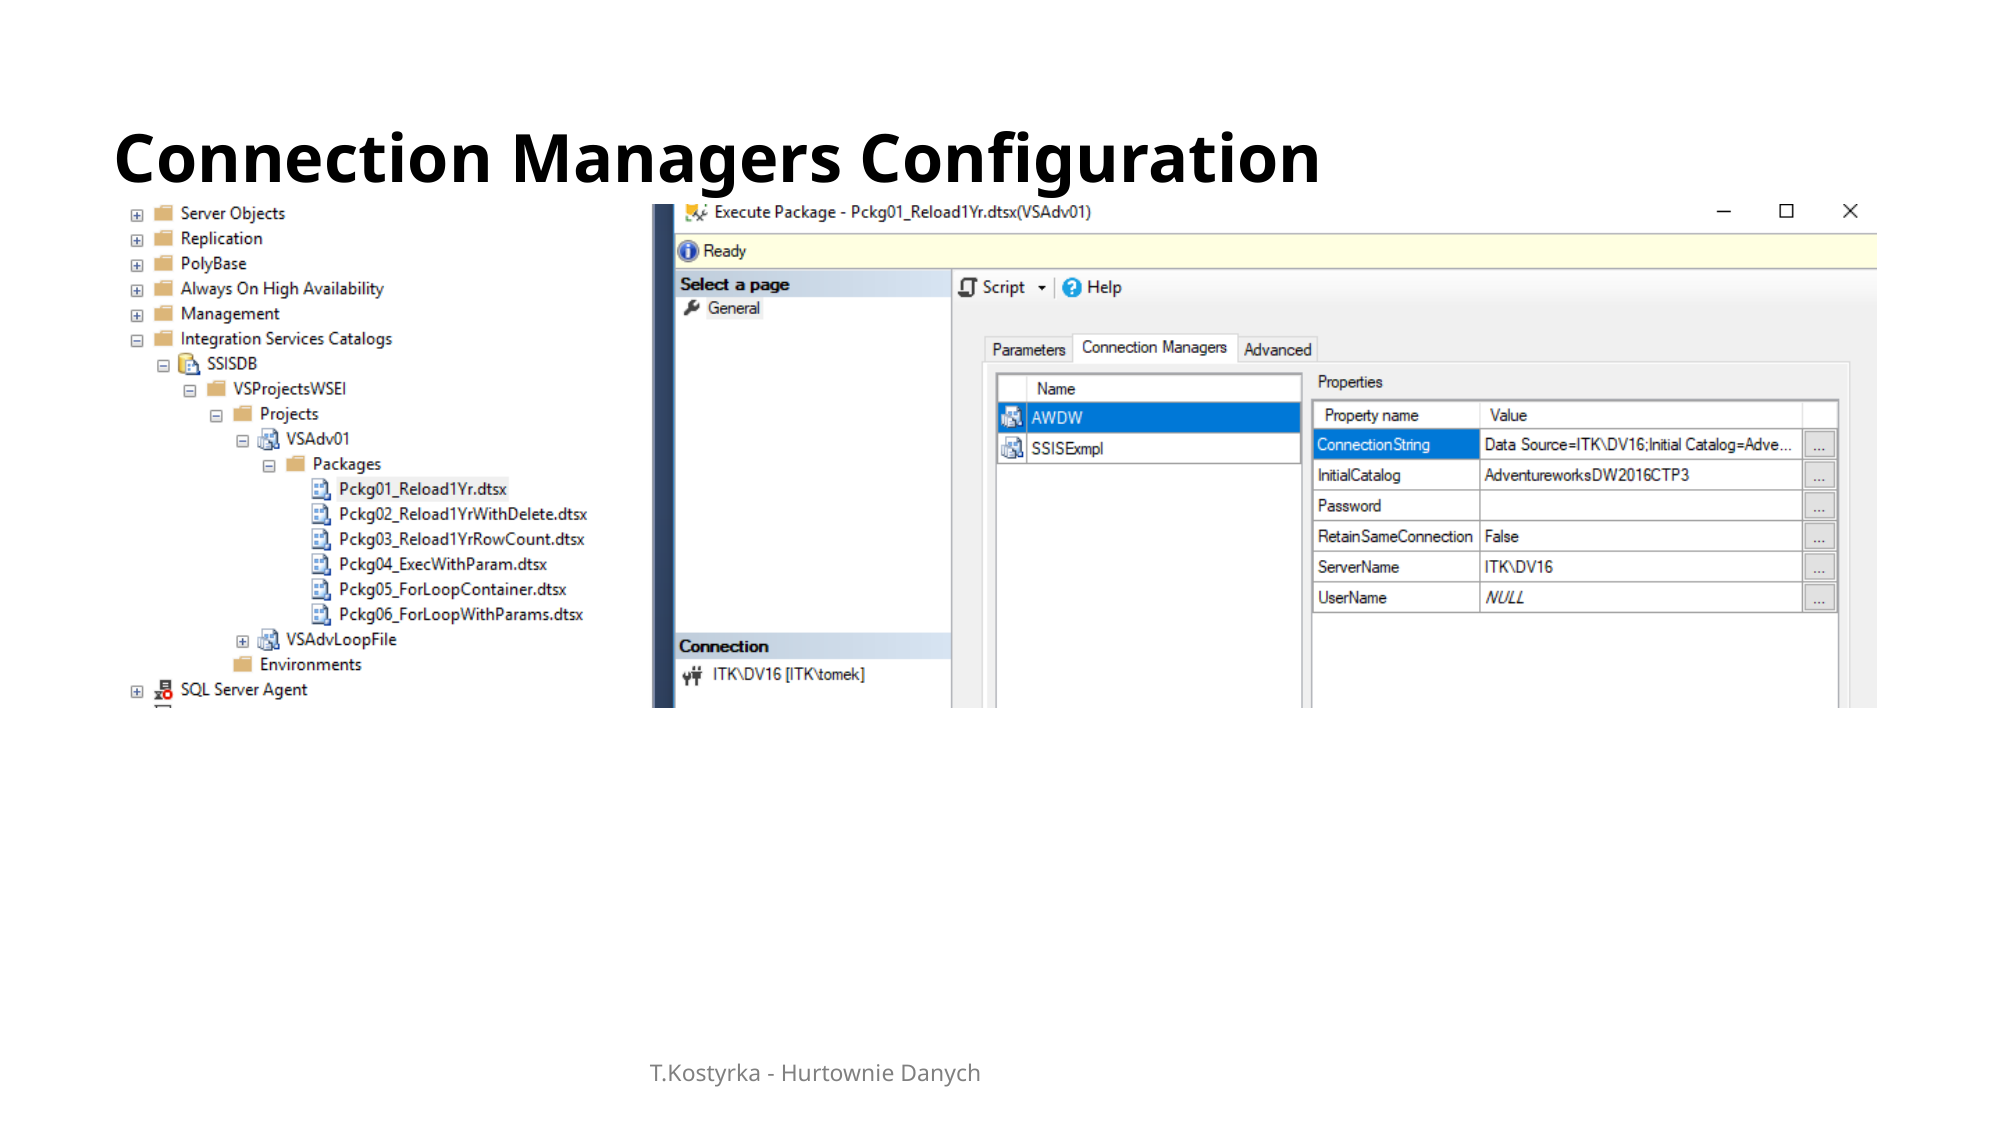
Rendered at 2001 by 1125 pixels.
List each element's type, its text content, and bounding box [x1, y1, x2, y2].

picture [98, 204, 1877, 708]
text_box Connection Managers Configuration [99, 108, 1738, 204]
footer T.Kostyrka - Hurtownie Danych [634, 1042, 1605, 1103]
